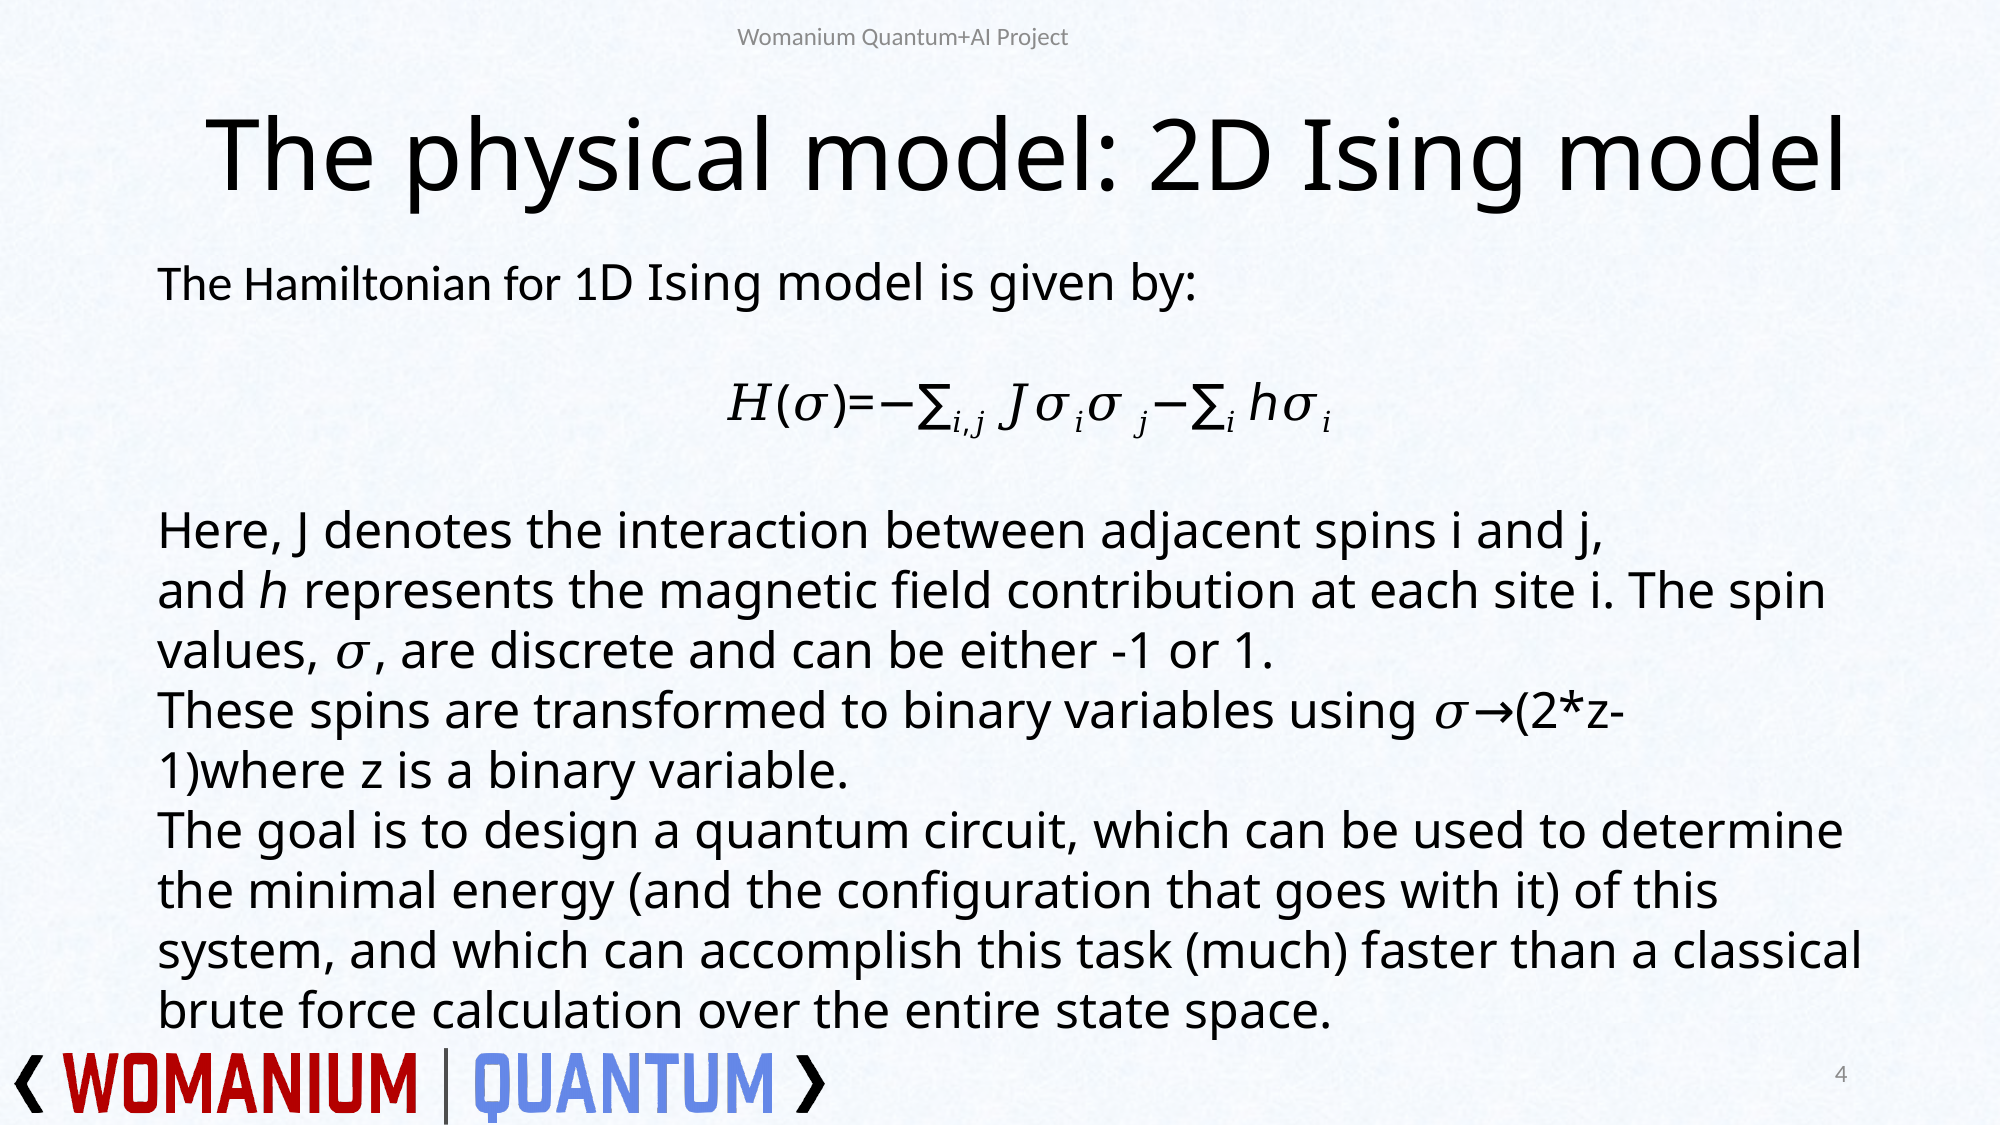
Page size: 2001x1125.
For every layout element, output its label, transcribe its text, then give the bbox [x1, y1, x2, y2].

slide_number 4 [1412, 1042, 1863, 1103]
footer Womanium Quantum+AI Project [565, 5, 1241, 66]
picture [14, 1048, 825, 1125]
title The physical model: 2D Ising model [142, 78, 1914, 220]
subtitle The Hamiltonian for 1D Ising model is given by: 𝐻(𝜎)=−∑𝑖,𝑗 𝐽𝜎𝑖𝜎 𝑗−∑𝑖 ℎ𝜎𝑖 Here, J denotes the interaction between adjacent spins i and j, and ℎ represents the magnetic field contribution at each site i. The spin values, 𝜎, are discrete and can be either -1 or 1. These spins are transformed to binary variables using 𝜎→(2*z-1)where z is a binary variable. The goal is to design a quantum circuit, which can be used to determine the minimal energy (and the configuration that goes with it) of this system, and which can accomplish this task (much) faster than a classical brute force calculation over the entire state space. [142, 242, 1914, 993]
